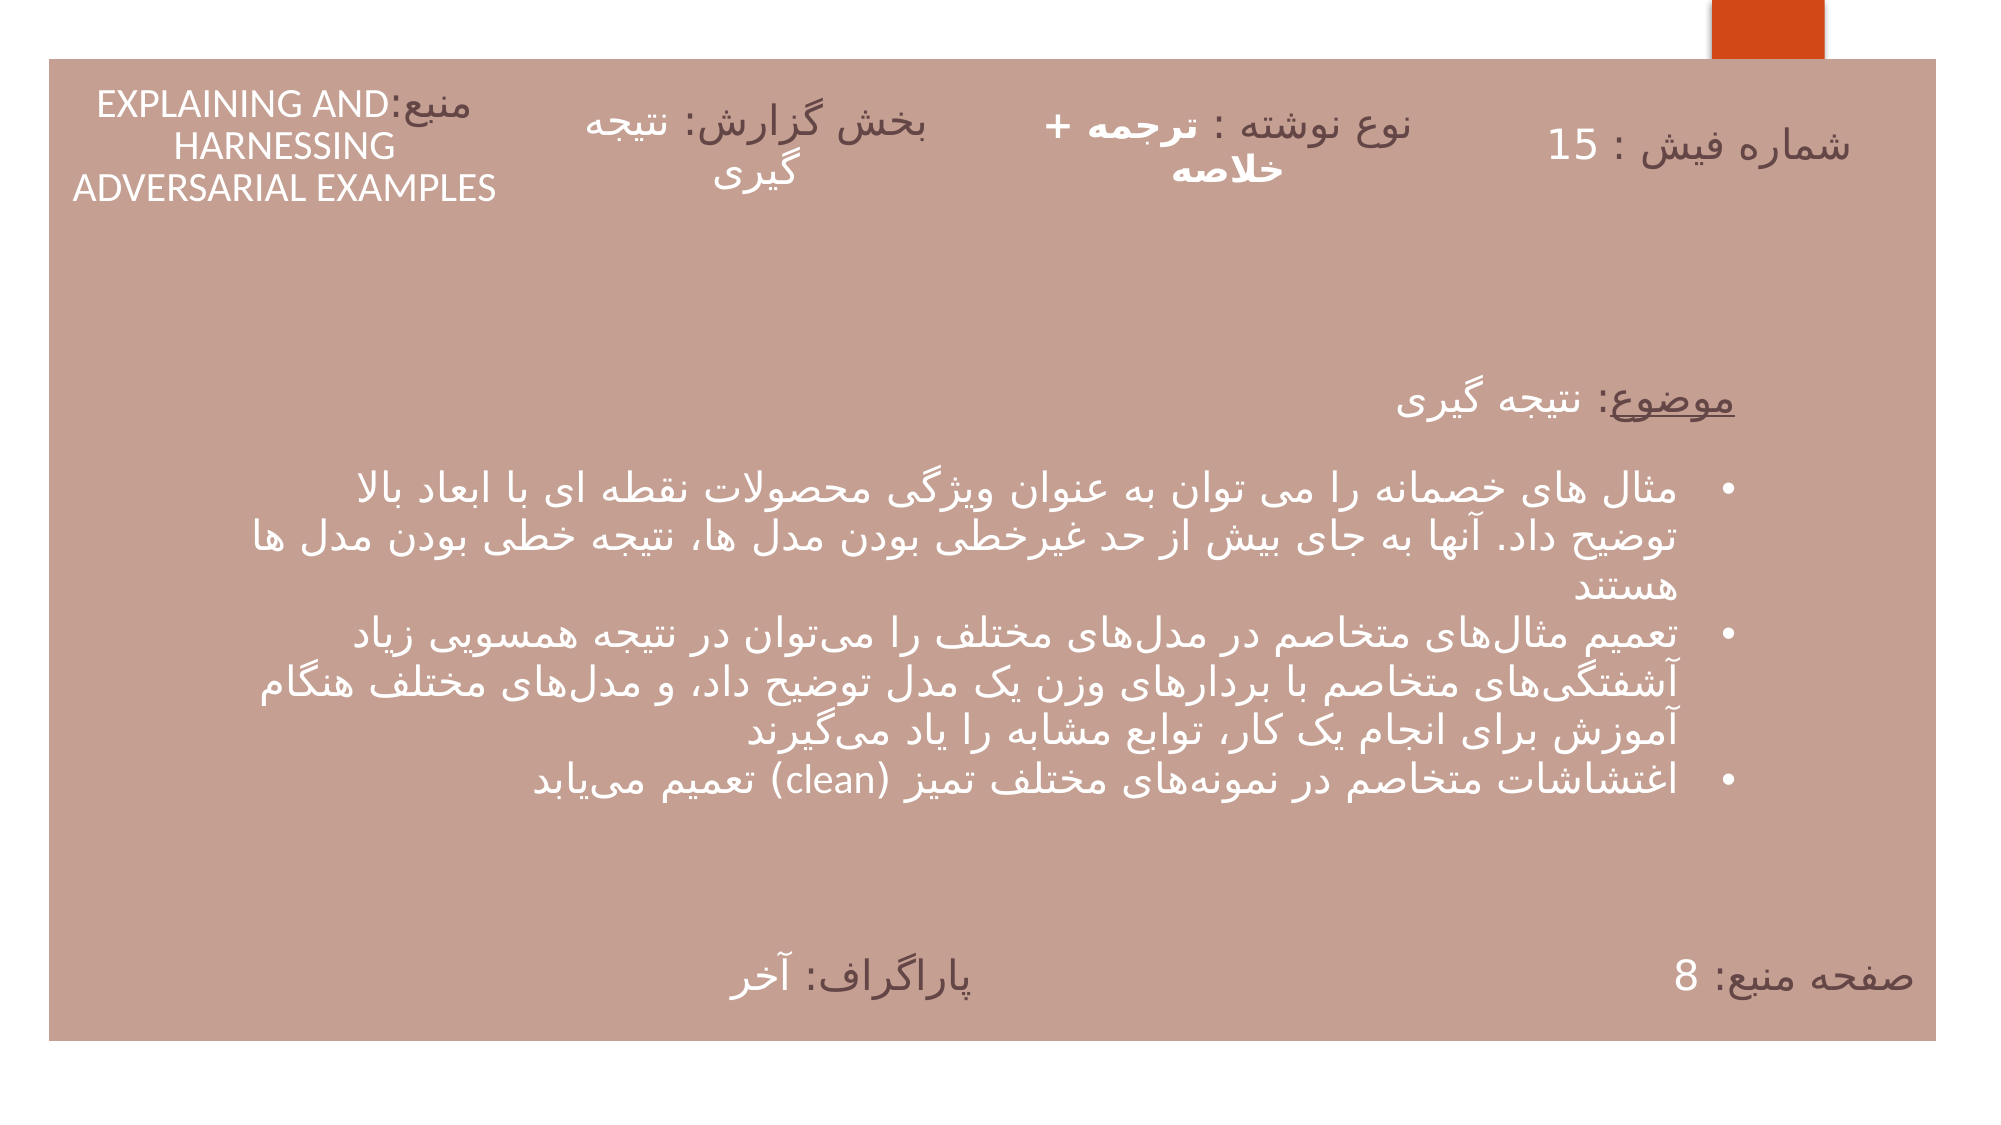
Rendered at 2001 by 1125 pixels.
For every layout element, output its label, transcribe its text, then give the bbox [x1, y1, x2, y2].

table_cell موضوع: نتیجه گیری مثال های خصمانه را می توان به عنوان ویژگی محصولات نقطه ای با ابعاد بالا توضیح داد. آنها به جای بیش از حد غیرخطی بودن مدل ها، نتیجه خطی بودن مدل ها هستند تعمیم مثال‌های متخاصم در مدل‌های مختلف را می‌توان در نتیجه همسویی زیاد آشفتگی‌های متخاصم با بردارهای وزن یک مدل توضیح داد، و مدل‌های مختلف هنگام آموزش برای انجام یک کار، توابع مشابه را یاد می‌گیرند اغتشاشات متخاصم در نمونه‌های مختلف تمیز (clean) تعمیم می‌یابد [49, 232, 1936, 911]
table_cell صفحه منبع: 8 [992, 911, 1936, 1041]
table_header بخش گزارش: نتیجه گیری [521, 59, 992, 232]
table_header منبع:EXPLAINING AND HARNESSING ADVERSARIAL EXAMPLES [49, 59, 521, 232]
table_cell پاراگراف: آخر [49, 911, 992, 1041]
table_header نوع نوشته : ترجمه + خلاصه [992, 59, 1464, 232]
table_header شماره فیش : 15 [1464, 59, 1936, 232]
